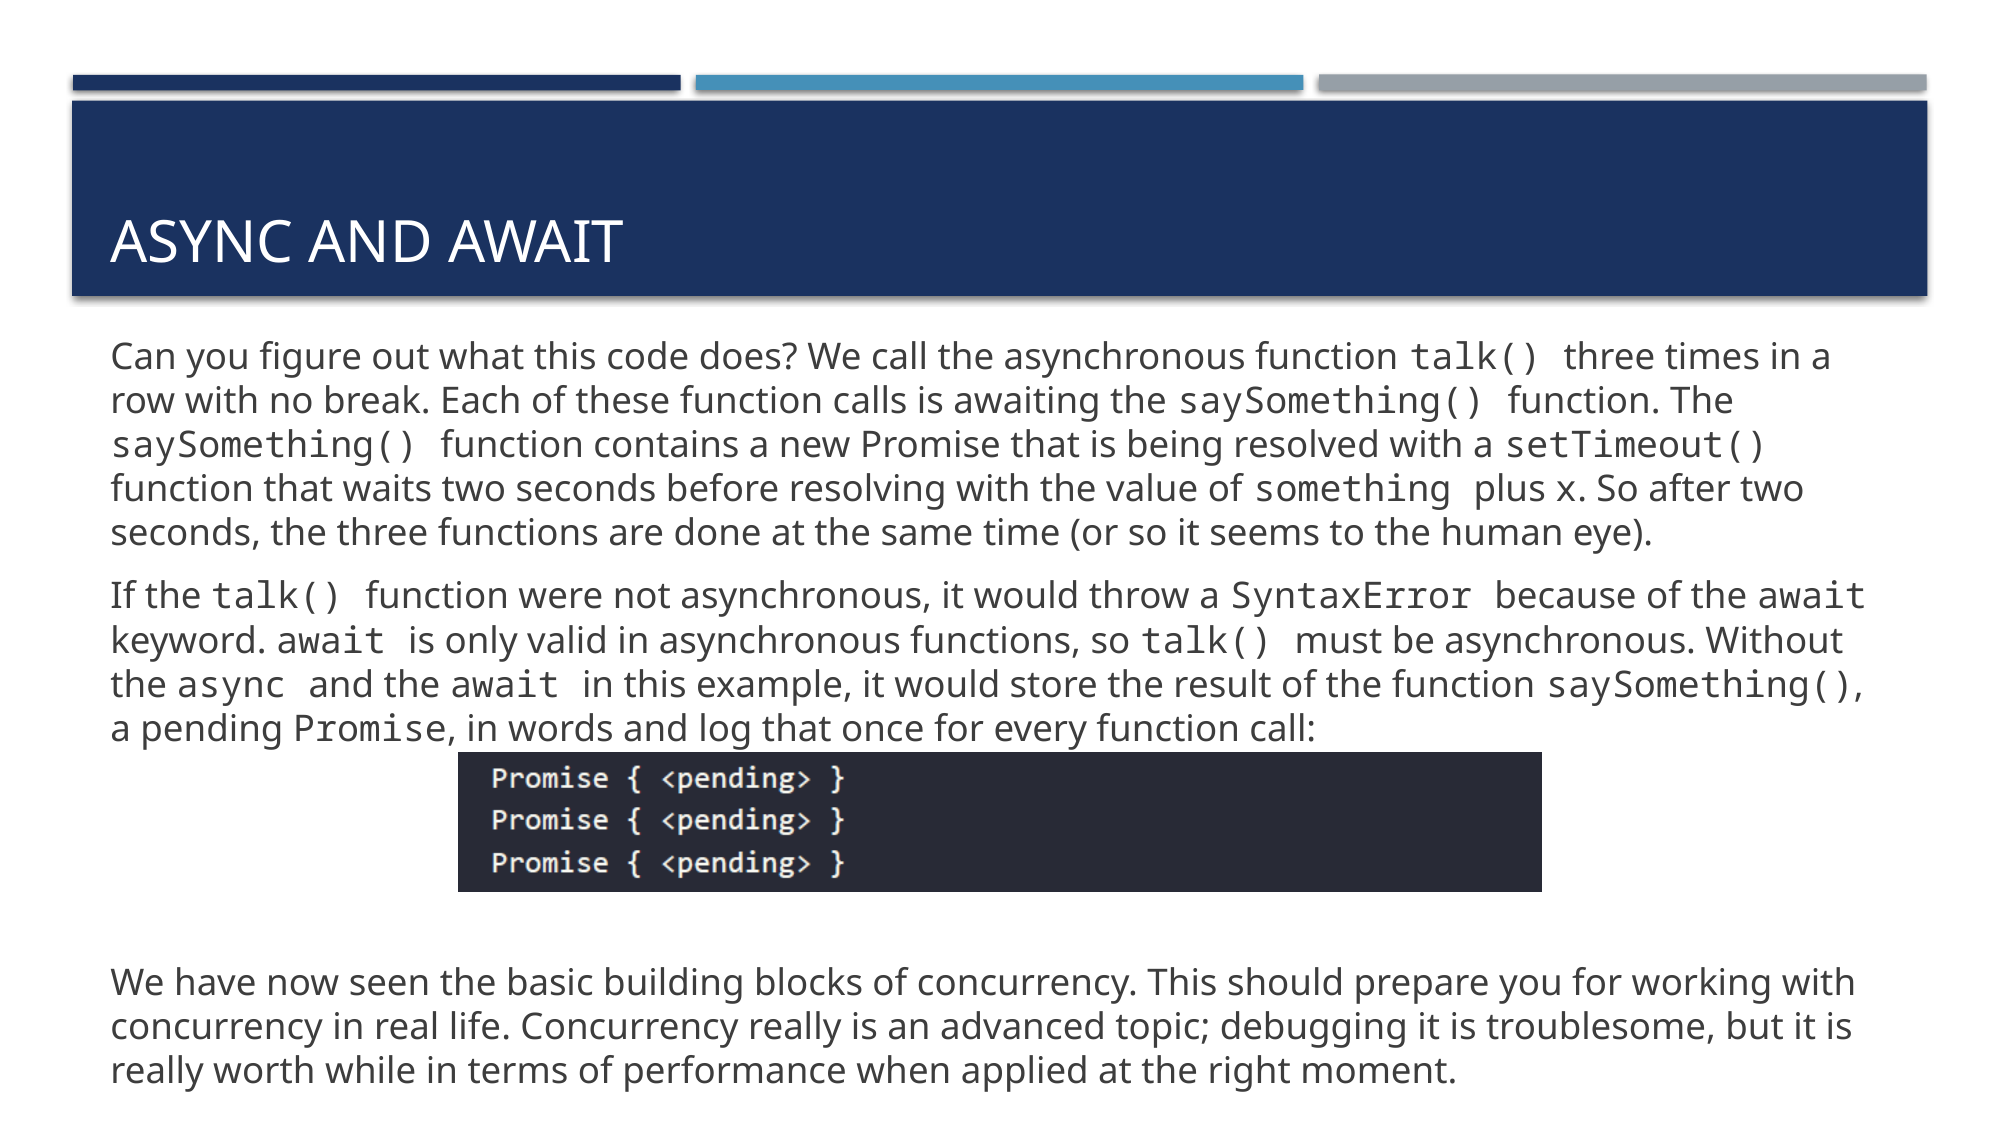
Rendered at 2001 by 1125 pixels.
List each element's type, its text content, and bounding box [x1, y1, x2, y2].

title async and await [95, 115, 1905, 282]
picture [458, 752, 1542, 893]
list Can you figure out what this code does? We call the asynchronous function talk() three times in a row with no break. Each of these function calls is awaiting the saySomething() function. The saySomething() function contains a new Promise that is being resolved with a setTimeout() function that waits two seconds before resolving with the value of something plus x. So after two seconds, the three functions are done at the same time (or so it seems to the human eye). If the talk() function were not asynchronous, it would throw a SyntaxError because of the await keyword. await is only valid in asynchronous functions, so talk() must be asynchronous. Without the async and the await in this example, it would store the result of the function saySomething(), a pending Promise, in words and log that once for every function call: We have now seen the basic building blocks of concurrency. This should prepare you for working with concurrency in real life. Concurrency really is an advanced topic; debugging it is troublesome, but it is really worth while in terms of performance when applied at the right moment. [95, 324, 1905, 1100]
